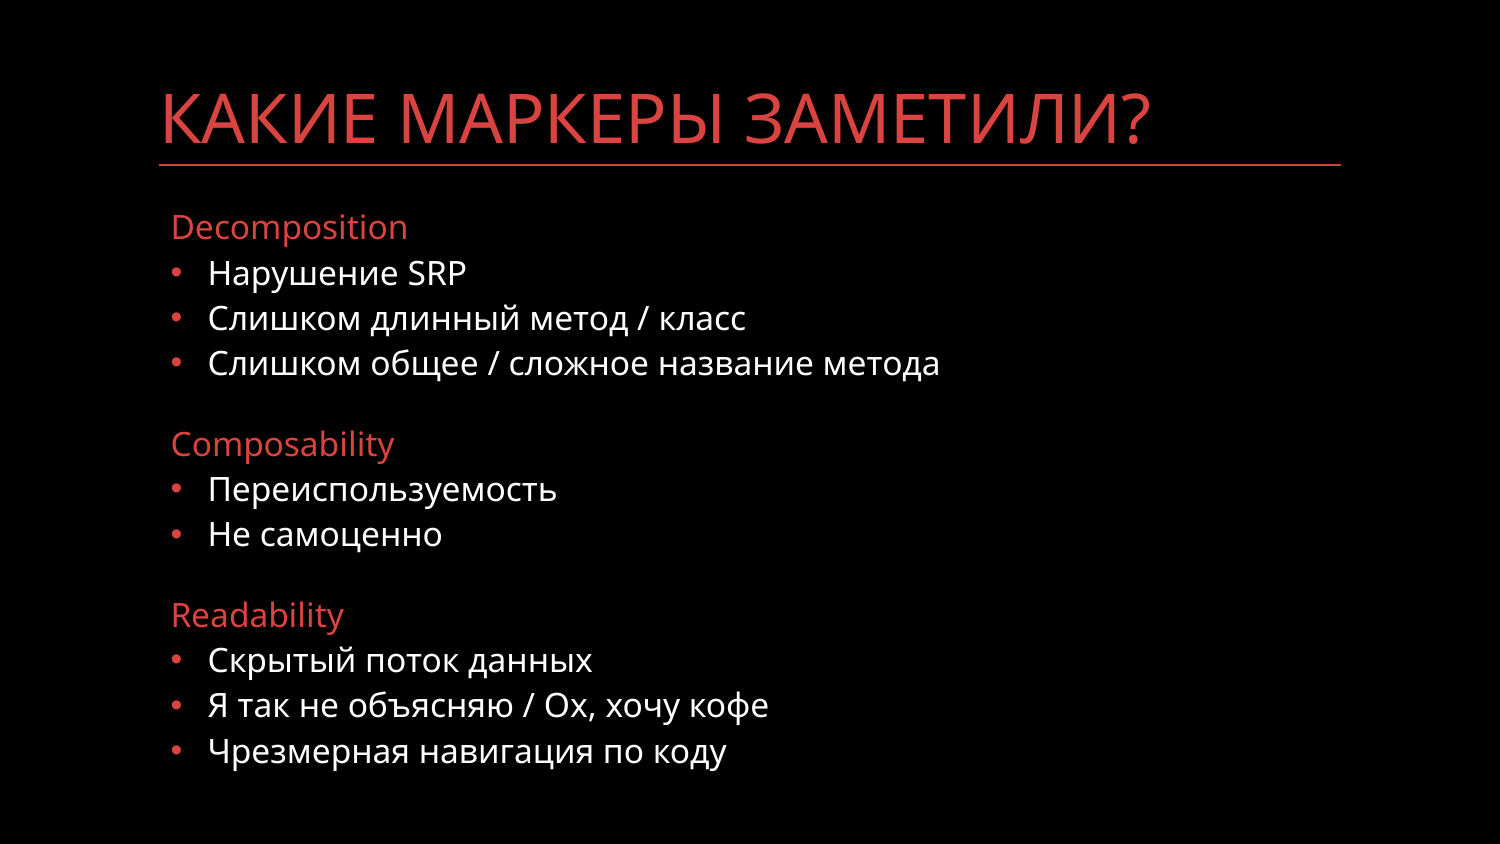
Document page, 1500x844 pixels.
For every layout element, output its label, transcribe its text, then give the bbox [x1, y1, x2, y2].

list Decomposition Нарушение SRP Слишком длинный метод / класс Слишком общее / сложное название метода Composability Переиспользуемость Не самоценно Readability Скрытый поток данных Я так не объясняю / Ох, хочу кофе Чрезмерная навигация по коду [159, 200, 1341, 777]
title КАКИЕ МАРКЕРЫ ЗАМЕТИЛИ? [159, 67, 1341, 165]
